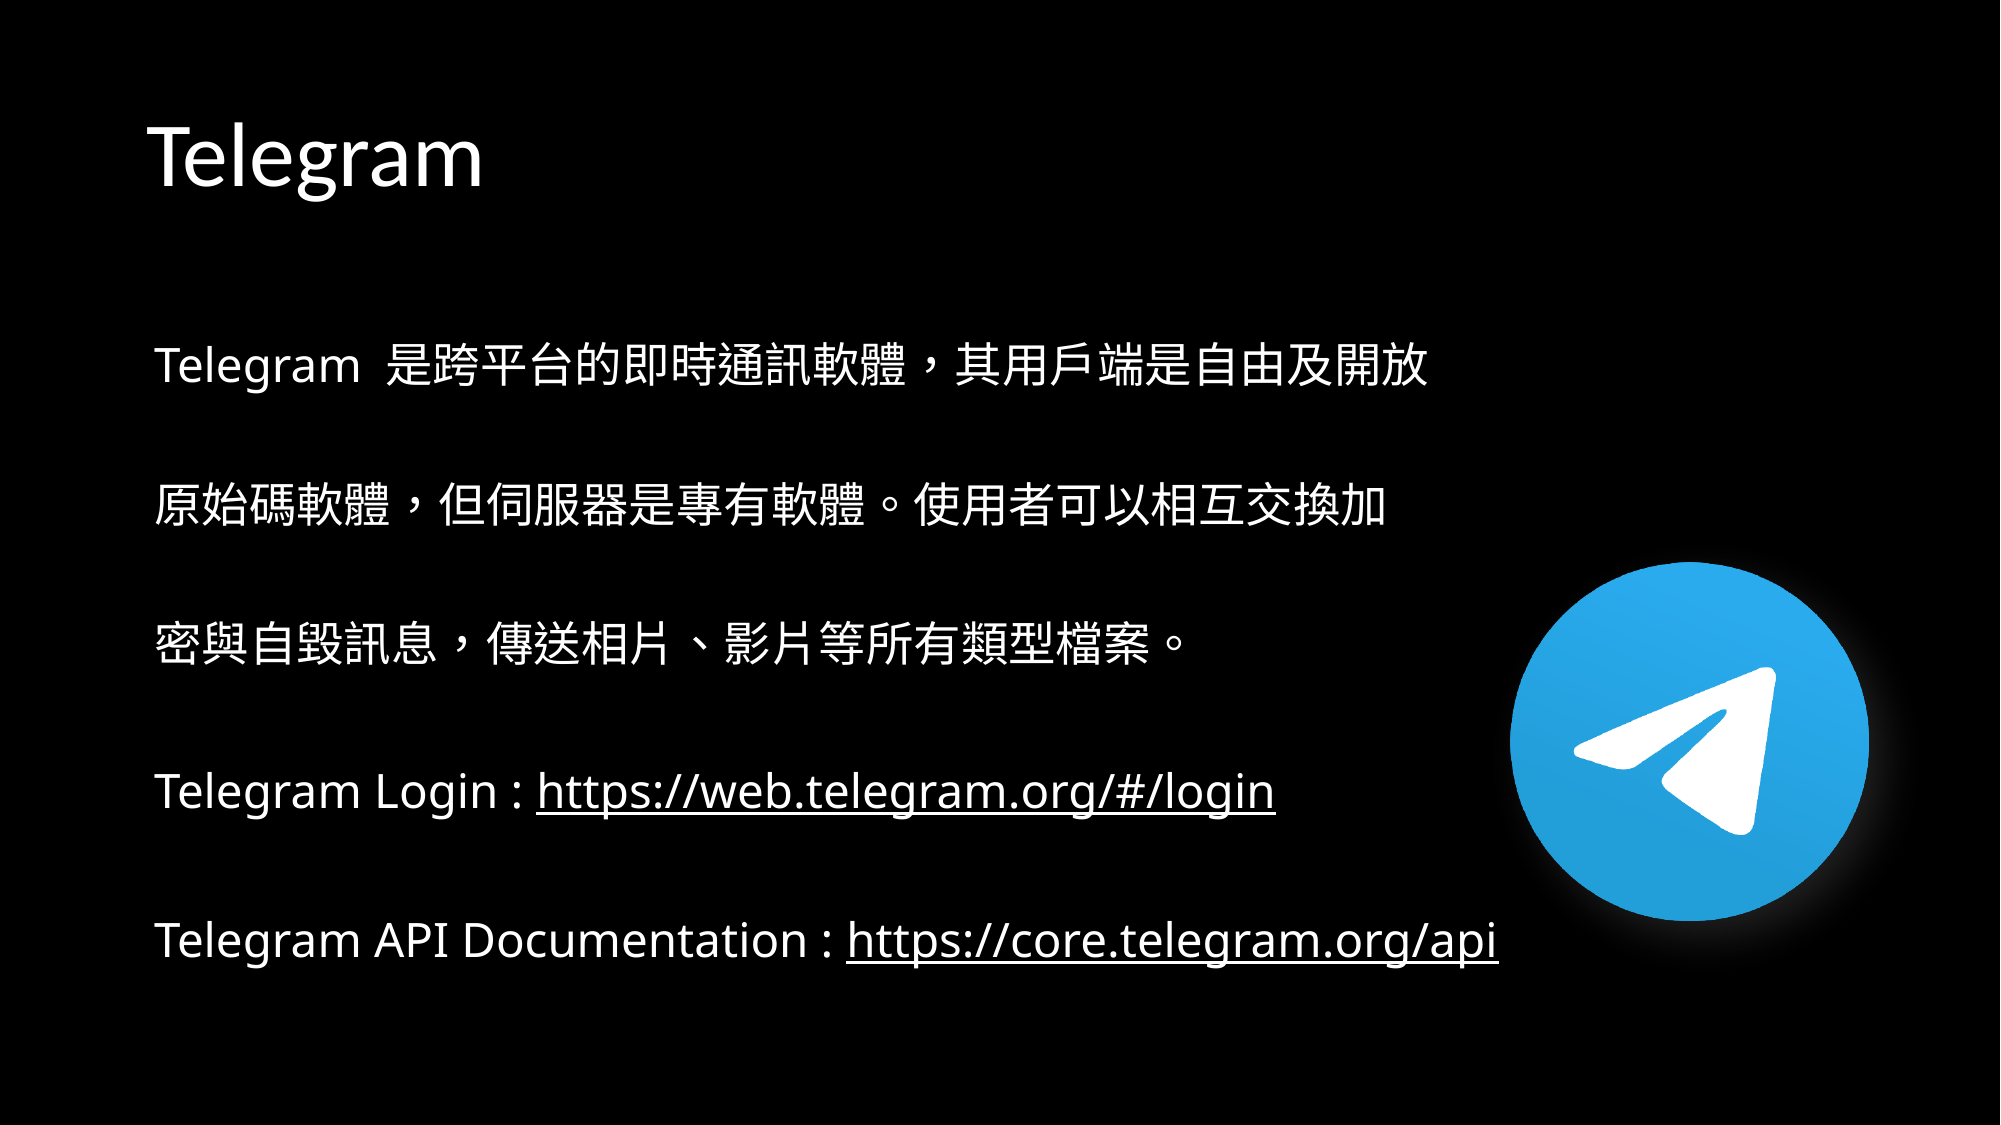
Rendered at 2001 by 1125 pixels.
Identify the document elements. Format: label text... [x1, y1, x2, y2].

text_box Telegram [131, 47, 1869, 266]
picture [1510, 562, 1869, 921]
text_box Telegram 是跨平台的即時通訊軟體，其用戶端是自由及開放 原始碼軟體，但伺服器是專有軟體。使用者可以相互交換加 密與自毀訊息，傳送相片、影片等所有類型檔案。 Telegram Login : https://web.telegram.org/#/login Telegram API Documentation : https://core.telegram.org/api [131, 266, 1857, 980]
